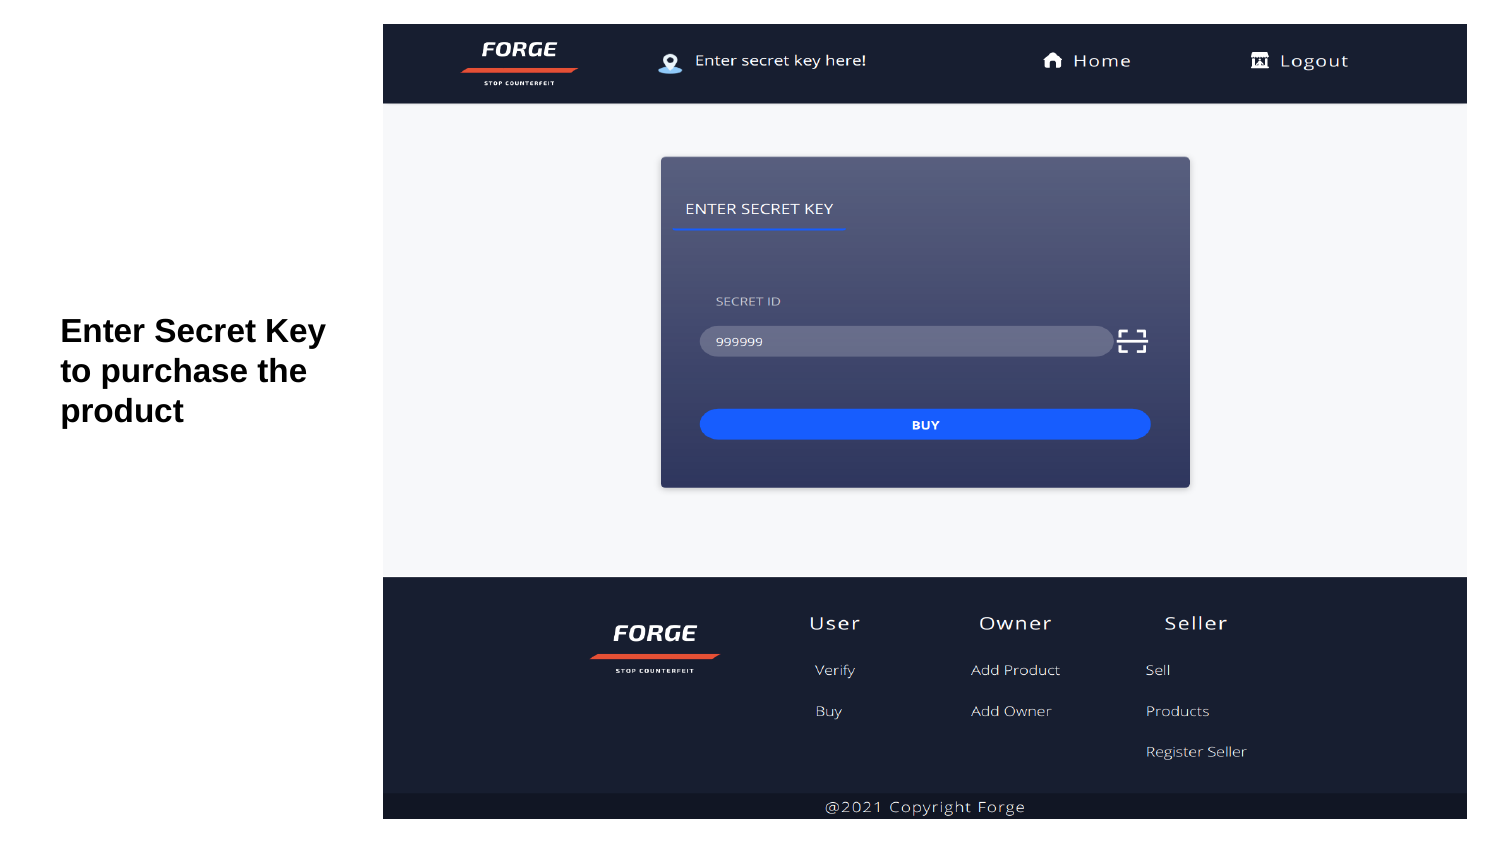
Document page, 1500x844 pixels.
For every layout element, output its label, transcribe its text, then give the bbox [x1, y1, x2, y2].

picture [383, 24, 1467, 819]
text_box Enter Secret Key to purchase the product [45, 294, 354, 445]
